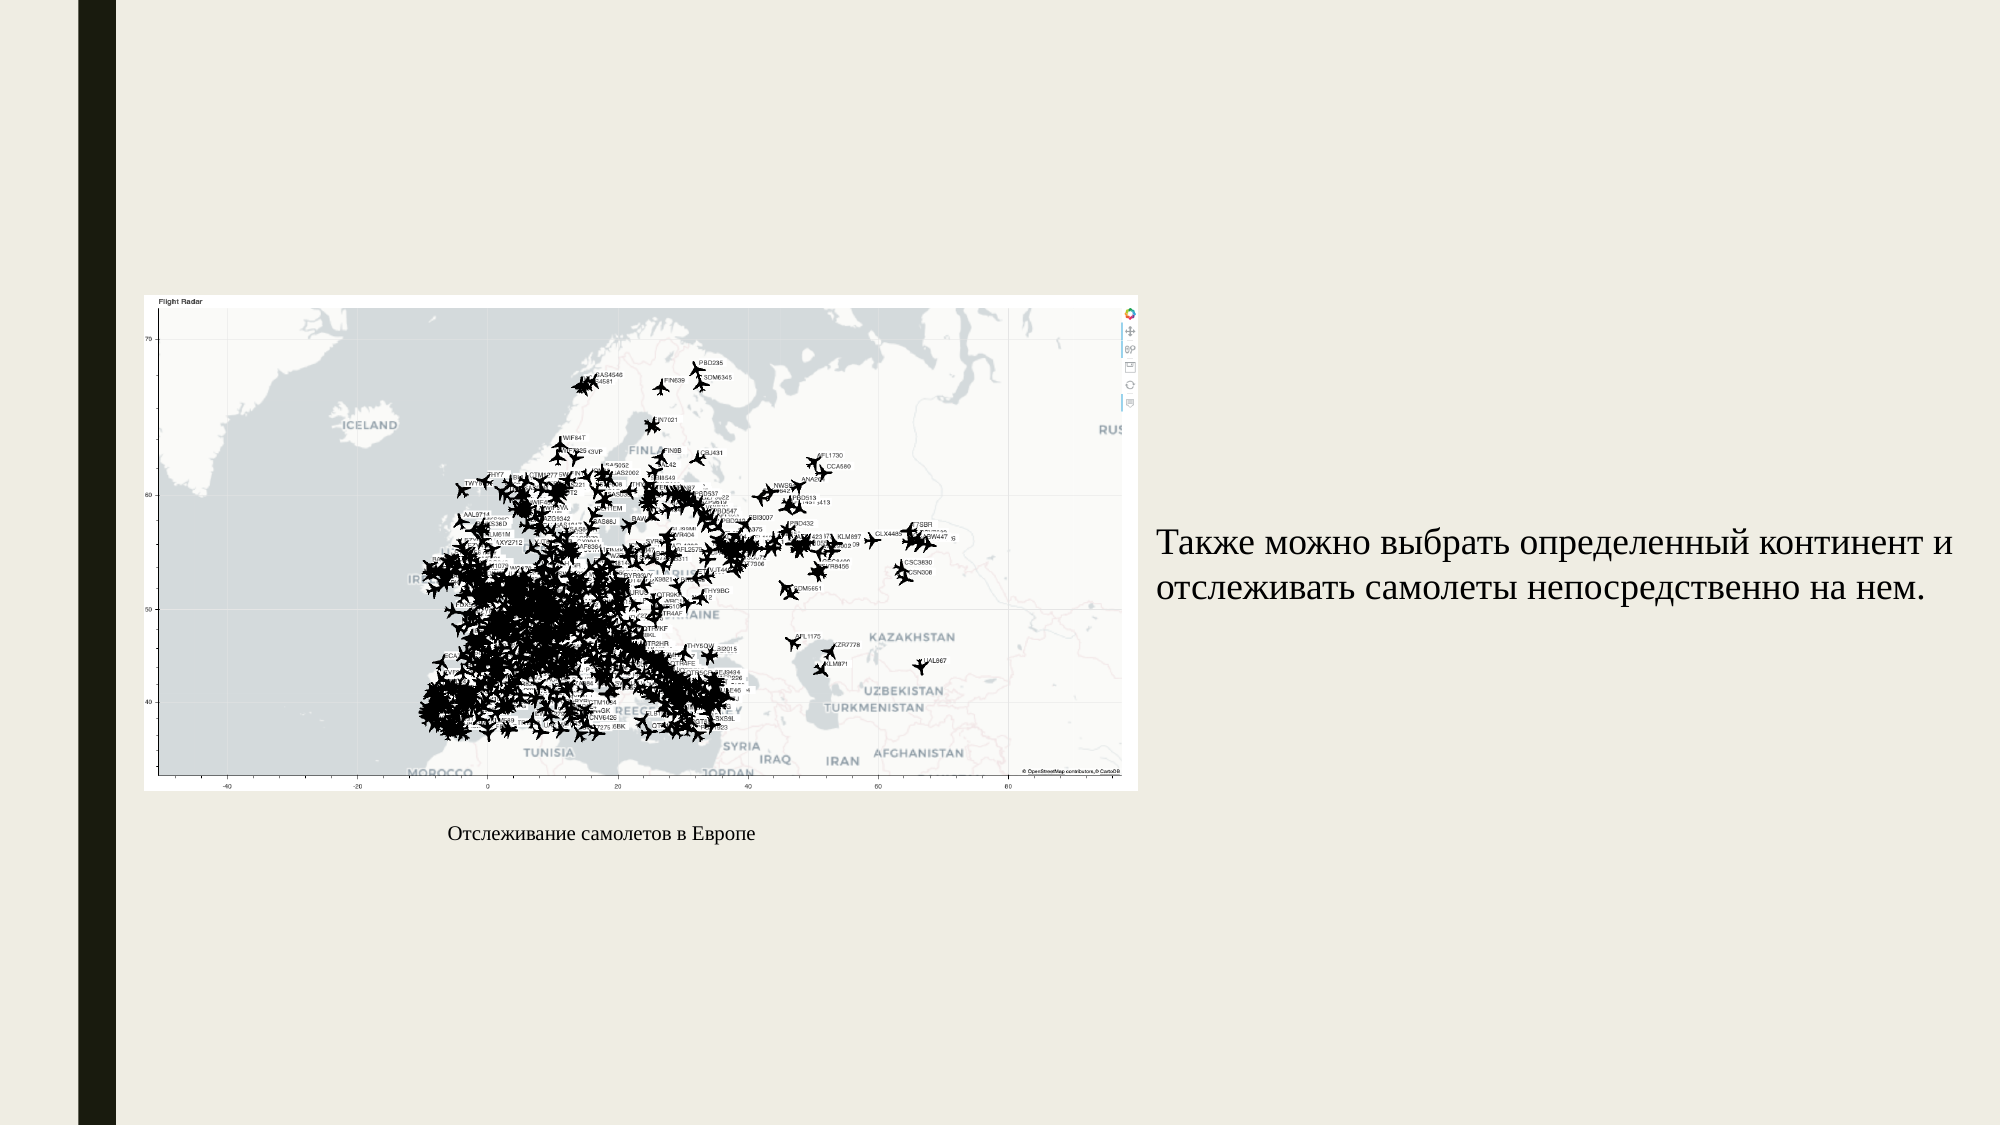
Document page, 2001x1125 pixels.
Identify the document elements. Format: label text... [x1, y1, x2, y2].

text_box Отслеживание самолетов в Европе [432, 812, 850, 853]
picture [144, 295, 1138, 791]
text_box Также можно выбрать определенный континент и отслеживать самолеты непосредственно на нем. [1141, 509, 1974, 615]
